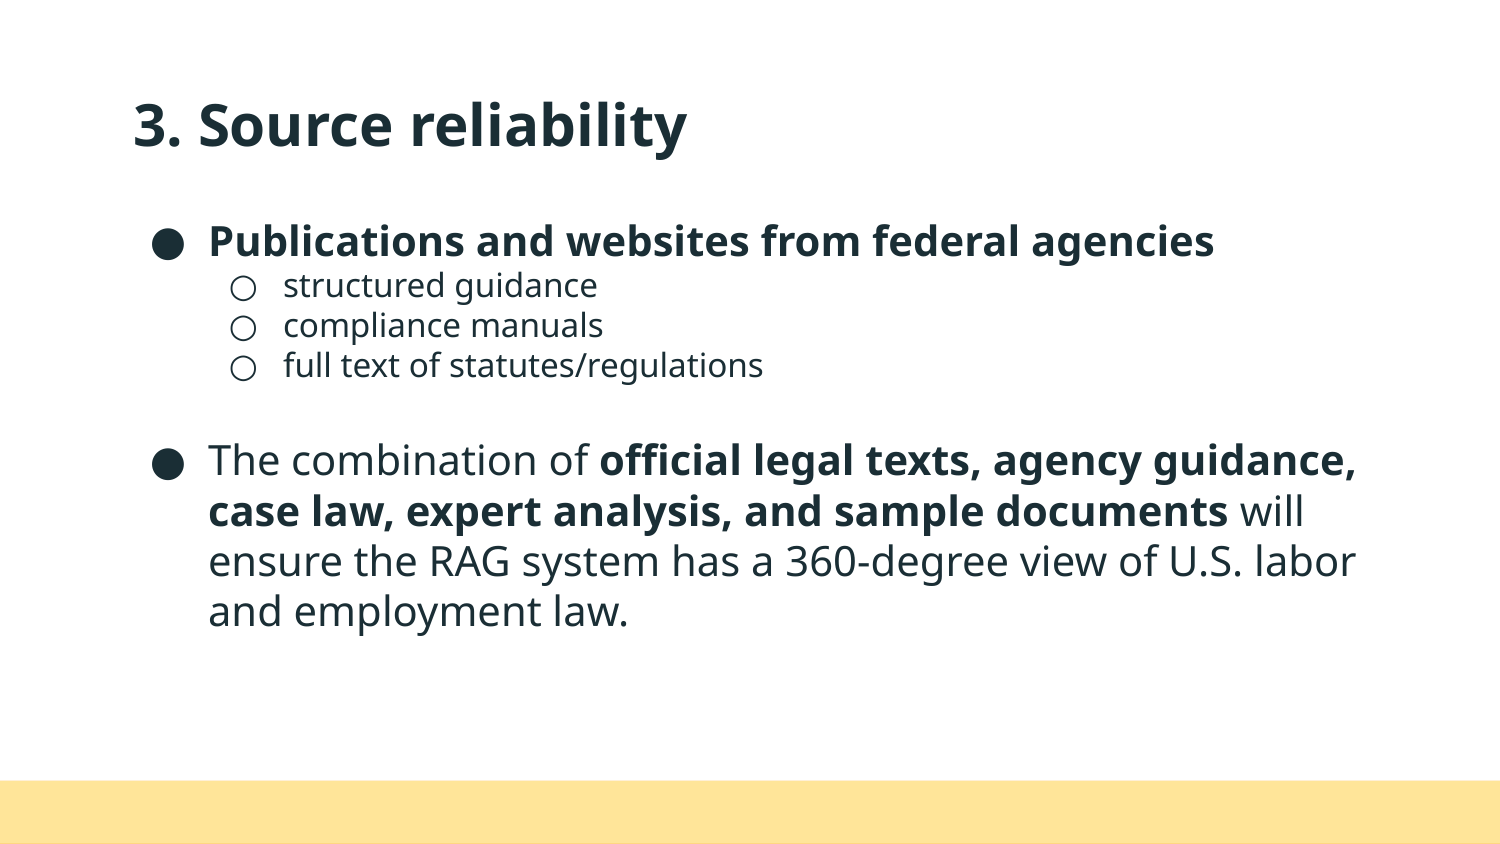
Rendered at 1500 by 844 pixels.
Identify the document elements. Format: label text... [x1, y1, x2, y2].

list Publications and websites from federal agencies structured guidance compliance manuals full text of statutes/regulations The combination of official legal texts, agency guidance, case law, expert analysis, and sample documents will ensure the RAG system has a 360-degree view of U.S. labor and employment law. [118, 199, 1382, 760]
title 3. Source reliability [118, 72, 1382, 167]
